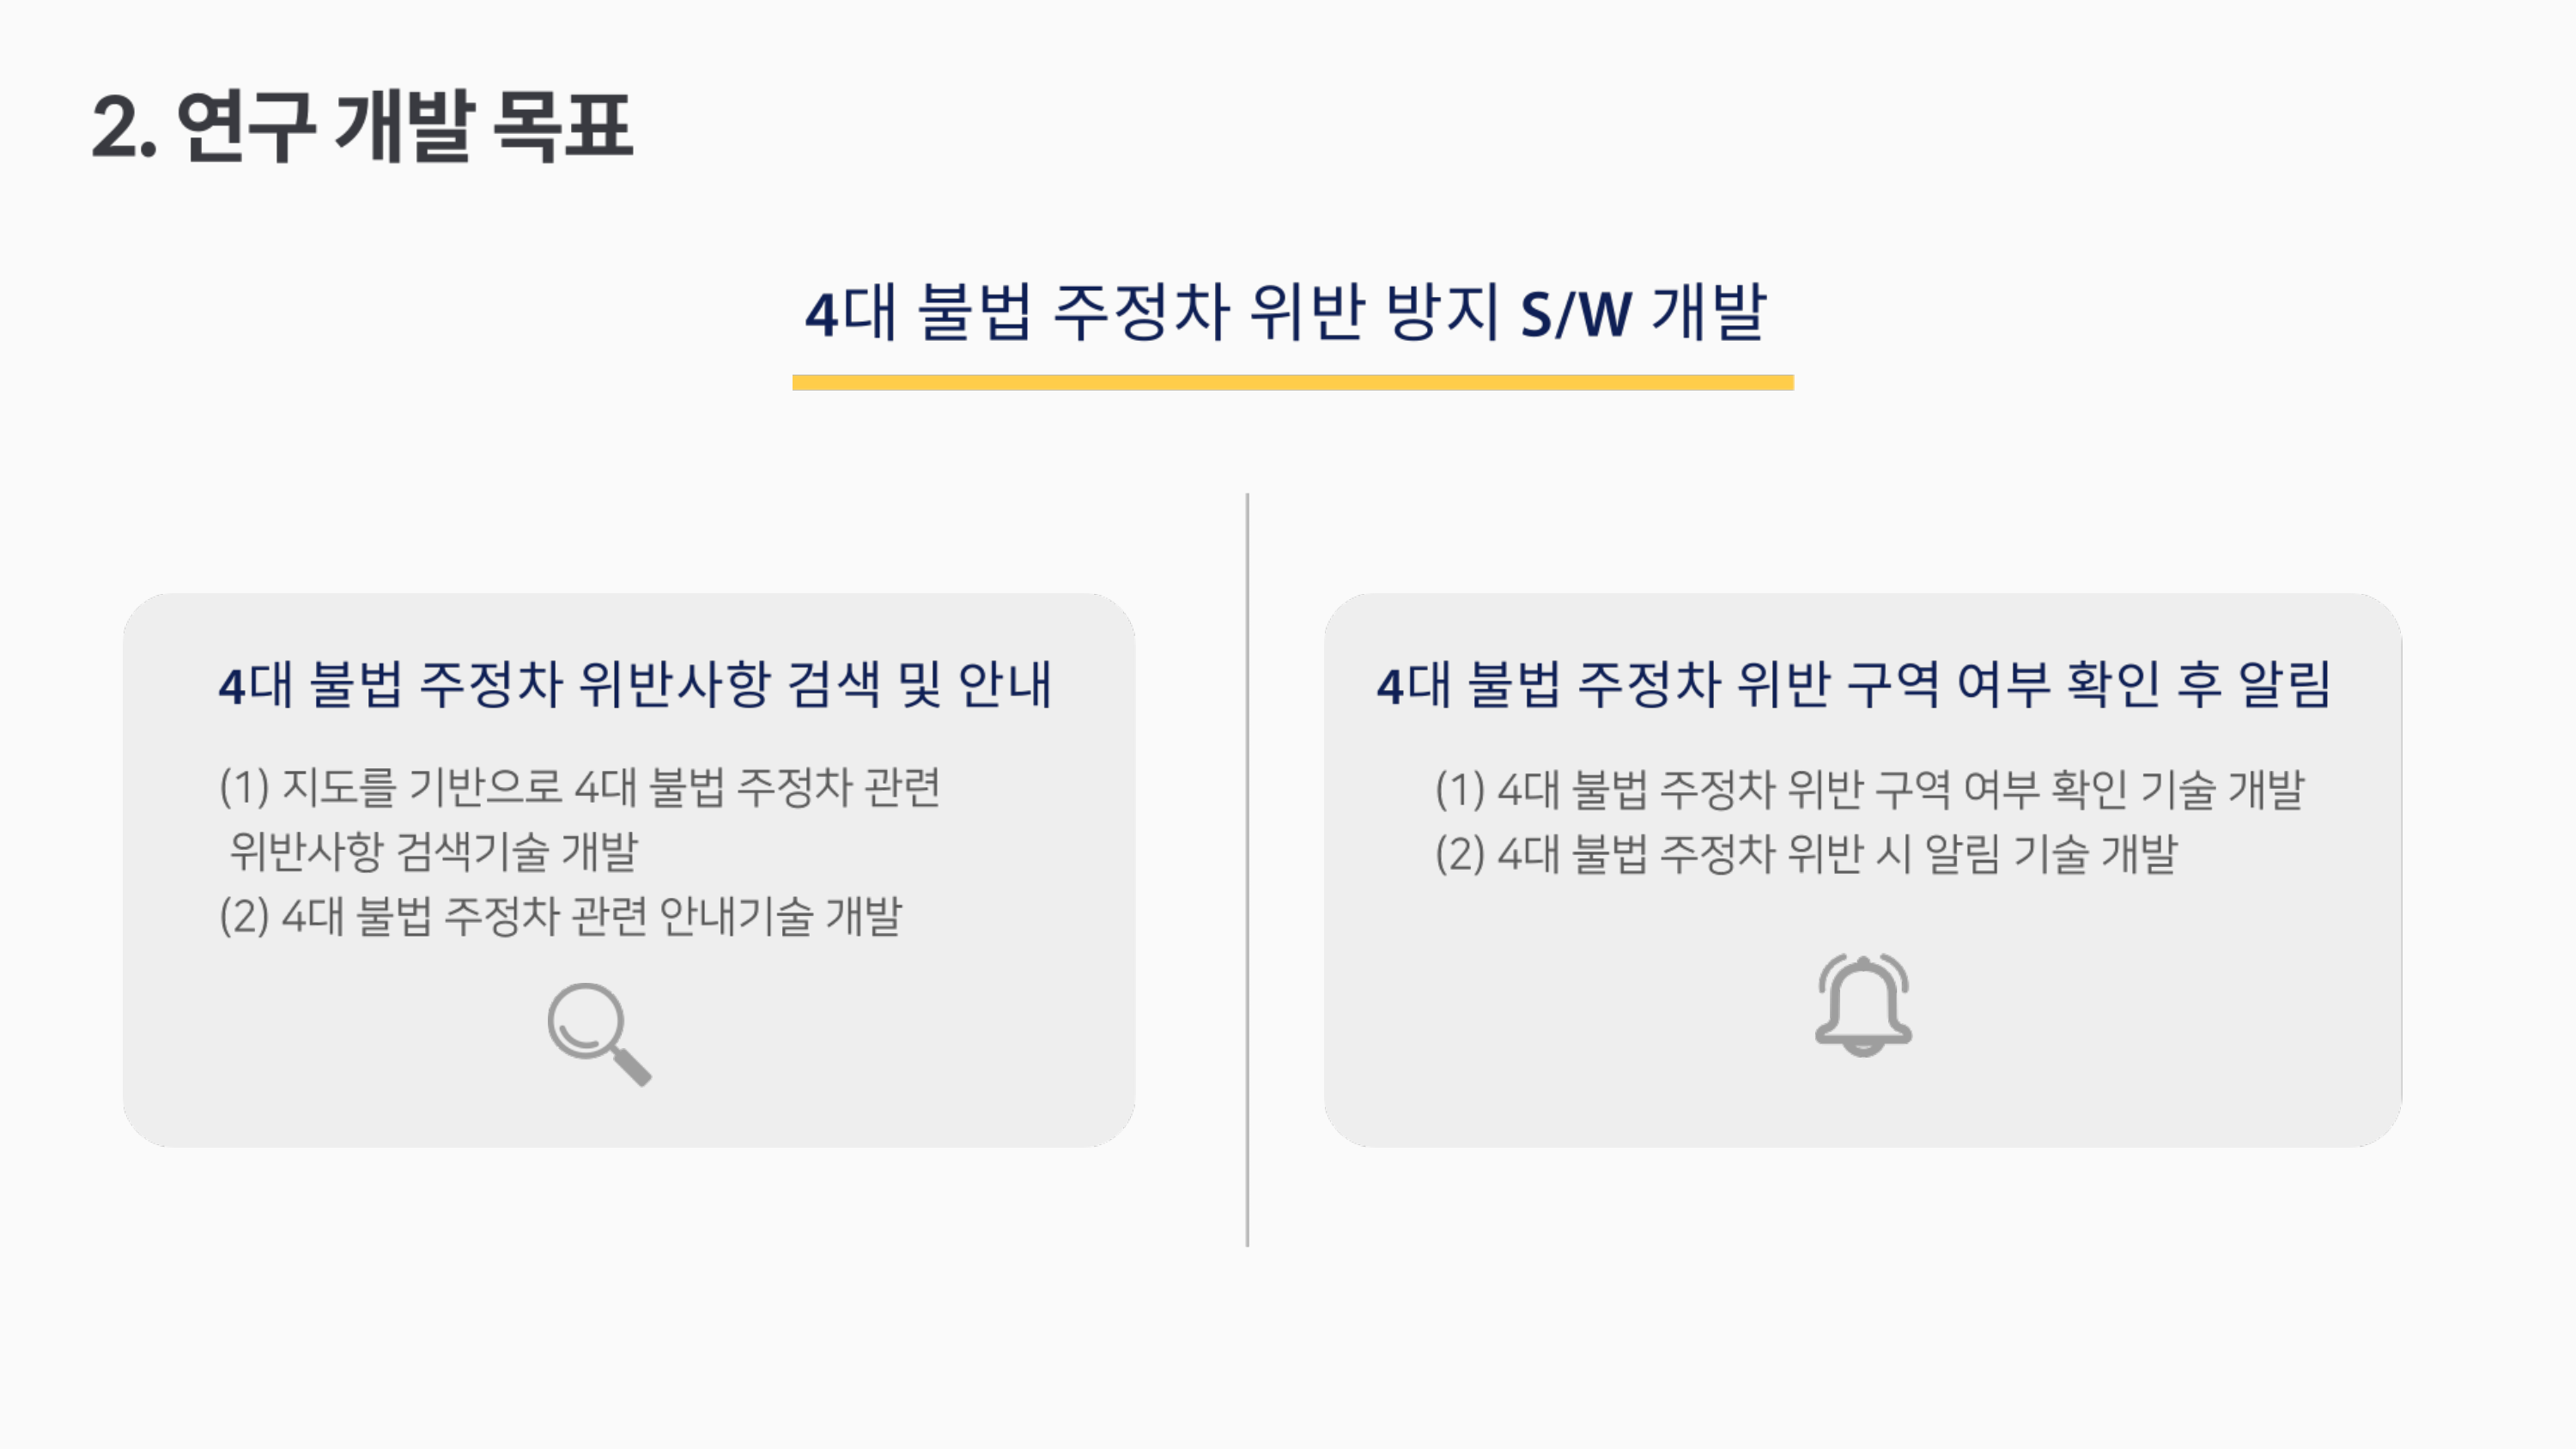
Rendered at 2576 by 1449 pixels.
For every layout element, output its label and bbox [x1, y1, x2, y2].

text_box [1814, 951, 1913, 1060]
picture [1245, 874, 1249, 1247]
picture [1369, 634, 2357, 743]
picture [211, 758, 960, 961]
picture [210, 634, 1077, 743]
picture [1245, 494, 1249, 868]
picture [747, 252, 1799, 385]
picture [78, 50, 672, 218]
text_box [1324, 593, 2403, 1149]
text_box [870, 868, 1625, 874]
picture [1428, 761, 2324, 899]
text_box [548, 983, 653, 1088]
text_box [792, 354, 1795, 412]
text_box [123, 593, 1136, 1149]
